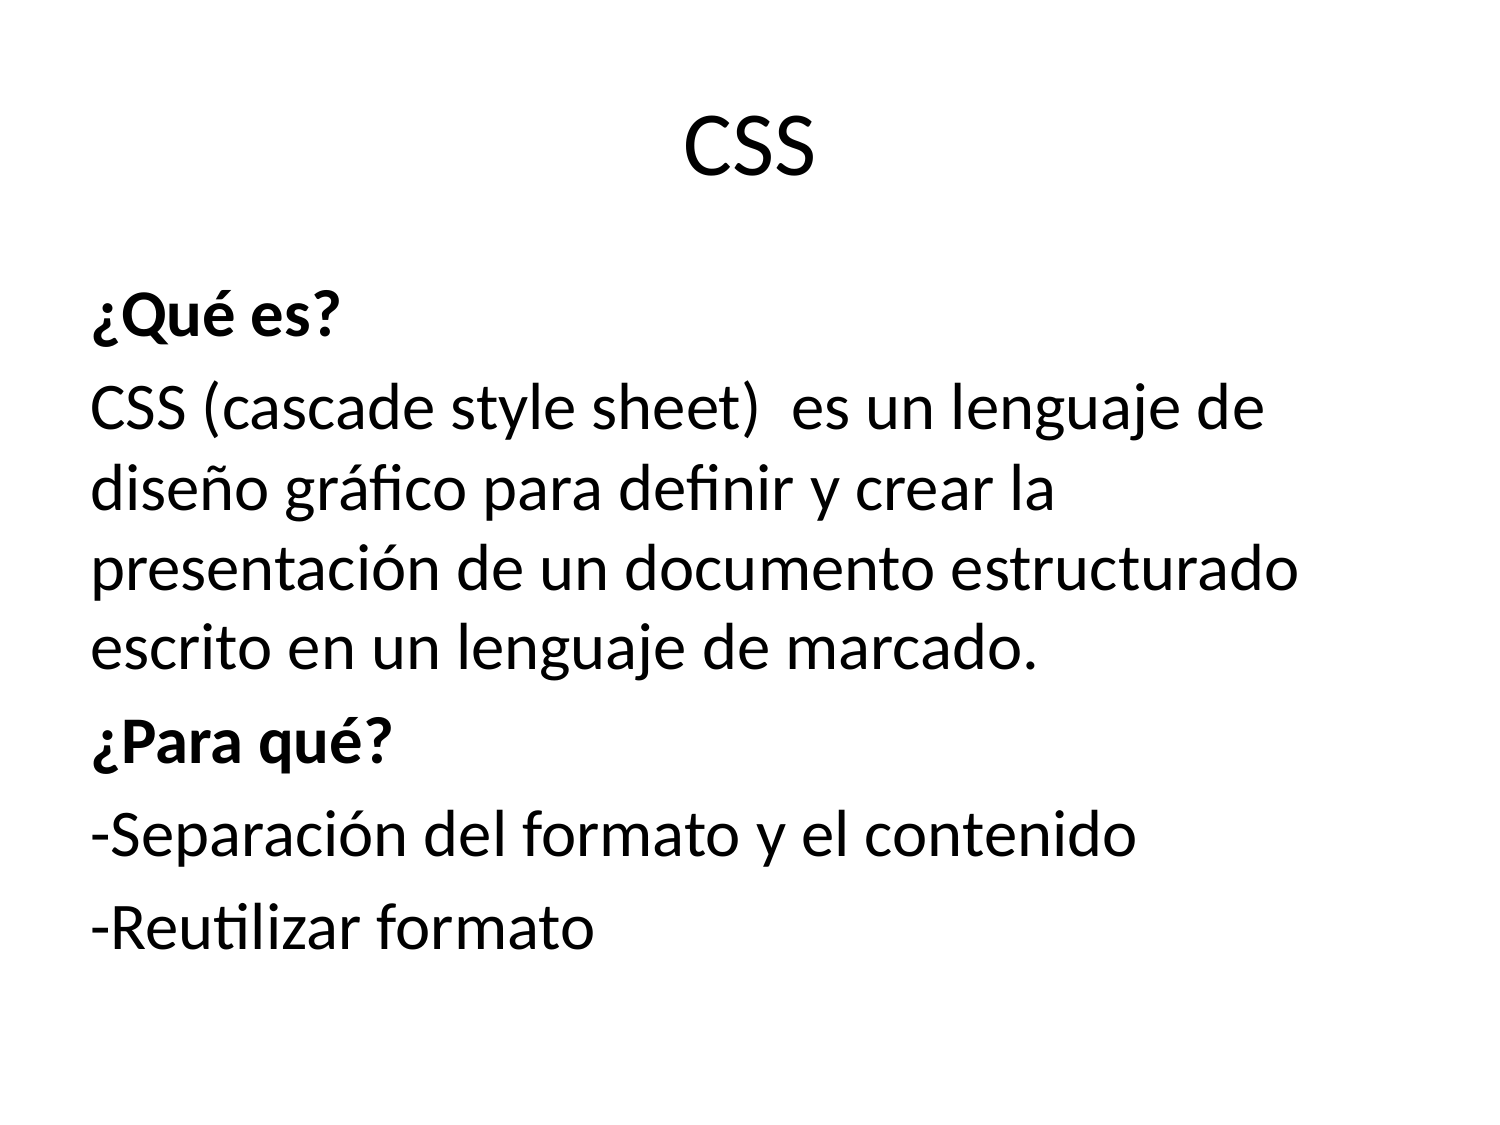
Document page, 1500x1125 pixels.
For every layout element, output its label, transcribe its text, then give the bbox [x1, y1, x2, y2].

list ¿Qué es? CSS (cascade style sheet) es un lenguaje de diseño gráfico para definir y crear la presentación de un documento estructurado escrito en un lenguaje de marcado. ¿Para qué? -Separación del formato y el contenido -Reutilizar formato [75, 262, 1425, 1047]
title CSS [75, 45, 1425, 233]
